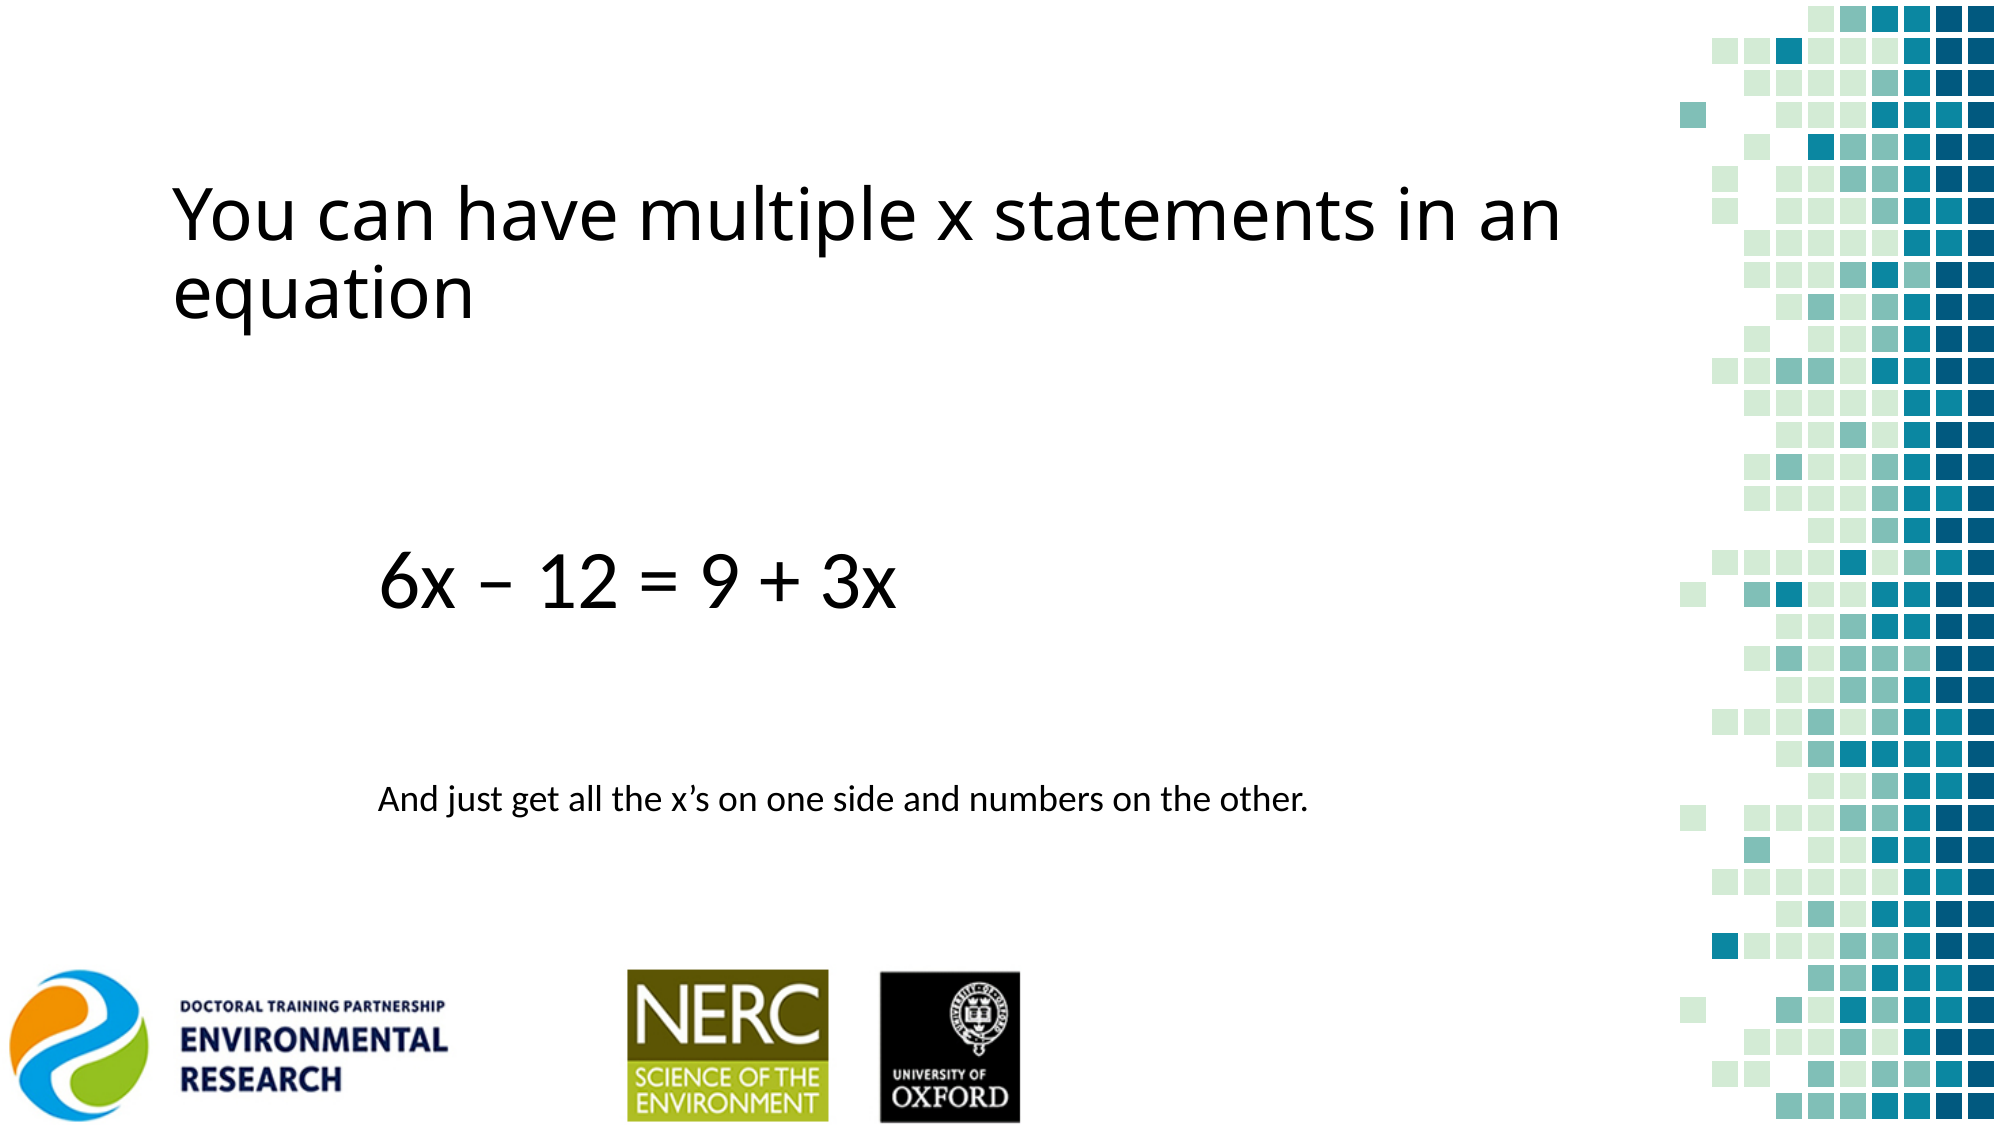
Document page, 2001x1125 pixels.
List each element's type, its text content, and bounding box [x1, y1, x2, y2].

text_box 6x – 12 = 9 + 3x [363, 518, 1484, 634]
title You can have multiple x statements in an equation [157, 161, 1636, 350]
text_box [0, 964, 1676, 1125]
text_box And just get all the x’s on one side and numbers on the other. [363, 766, 1444, 827]
